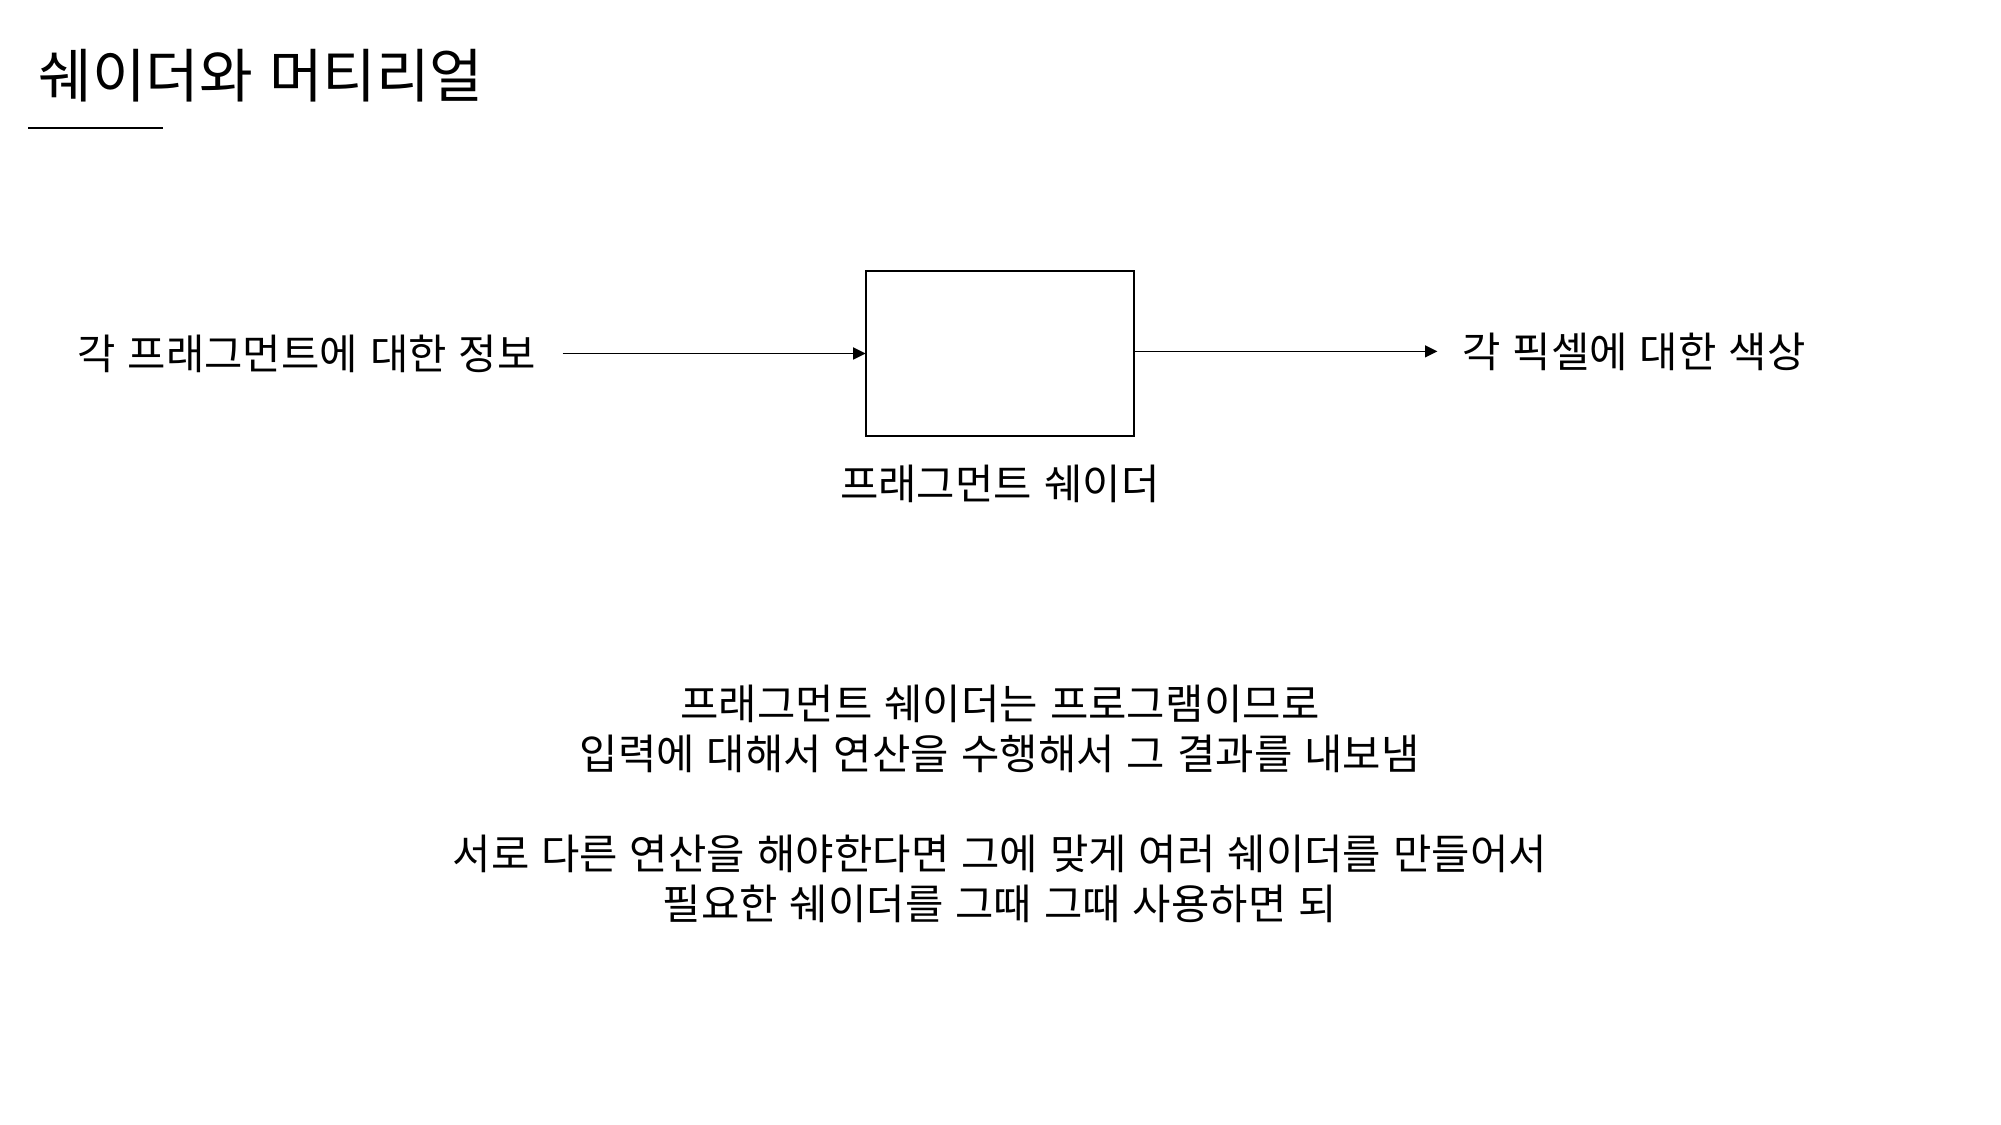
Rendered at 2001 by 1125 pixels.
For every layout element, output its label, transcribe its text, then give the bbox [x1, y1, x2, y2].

text_box 프래그먼트 쉐이더 [825, 450, 1175, 516]
text_box 프래그먼트 쉐이더는 프로그램이므로 입력에 대해서 연산을 수행해서 그 결과를 내보냄 서로 다른 연산을 해야한다면 그에 맞게 여러 쉐이더를 만들어서 필요한 쉐이더를 그때 그때 사용하면 되 [437, 670, 1563, 936]
text_box [865, 270, 1135, 437]
text_box 각 픽셀에 대한 색상 [1447, 318, 1821, 384]
text_box 쉐이더와 머티리얼 [24, 31, 498, 117]
text_box 각 프래그먼트에 대한 정보 [62, 320, 551, 386]
